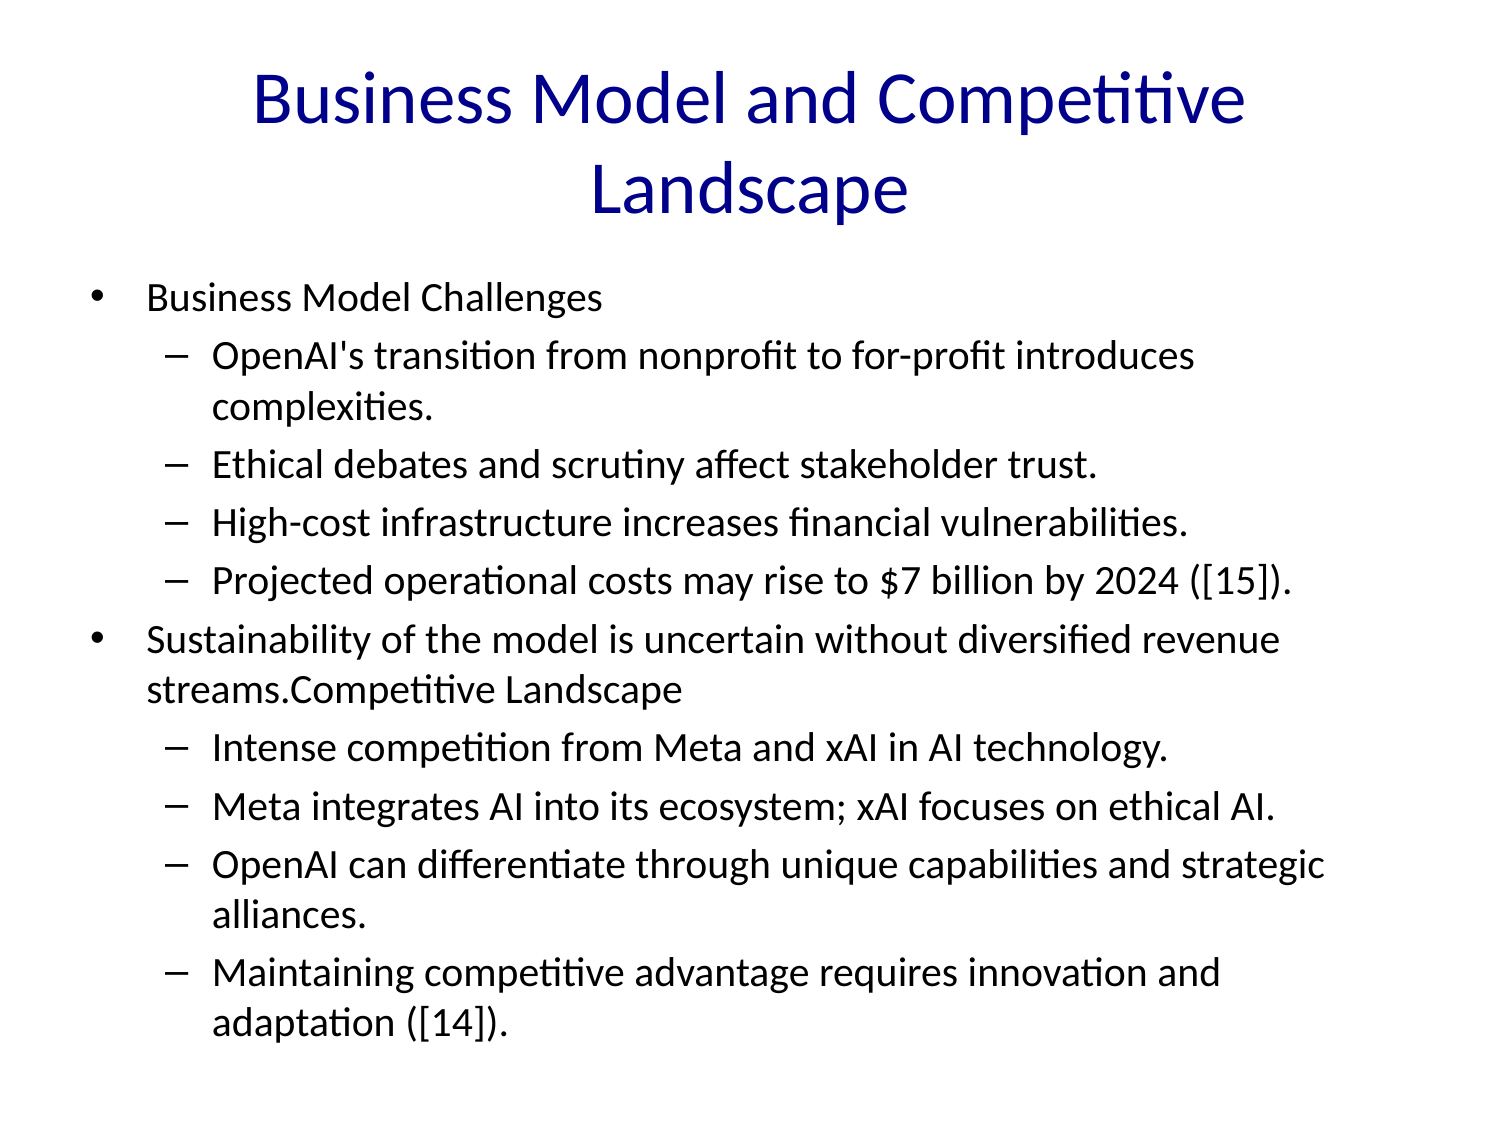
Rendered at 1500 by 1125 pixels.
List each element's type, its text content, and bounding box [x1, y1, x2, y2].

list Business Model Challenges OpenAI's transition from nonprofit to for-profit introduces complexities. Ethical debates and scrutiny affect stakeholder trust. High-cost infrastructure increases financial vulnerabilities. Projected operational costs may rise to $7 billion by 2024 ([15]). Sustainability of the model is uncertain without diversified revenue streams.Competitive Landscape Intense competition from Meta and xAI in AI technology. Meta integrates AI into its ecosystem; xAI focuses on ethical AI. OpenAI can differentiate through unique capabilities and strategic alliances. Maintaining competitive advantage requires innovation and adaptation ([14]). [75, 262, 1425, 1005]
title Business Model and Competitive Landscape [75, 45, 1425, 233]
